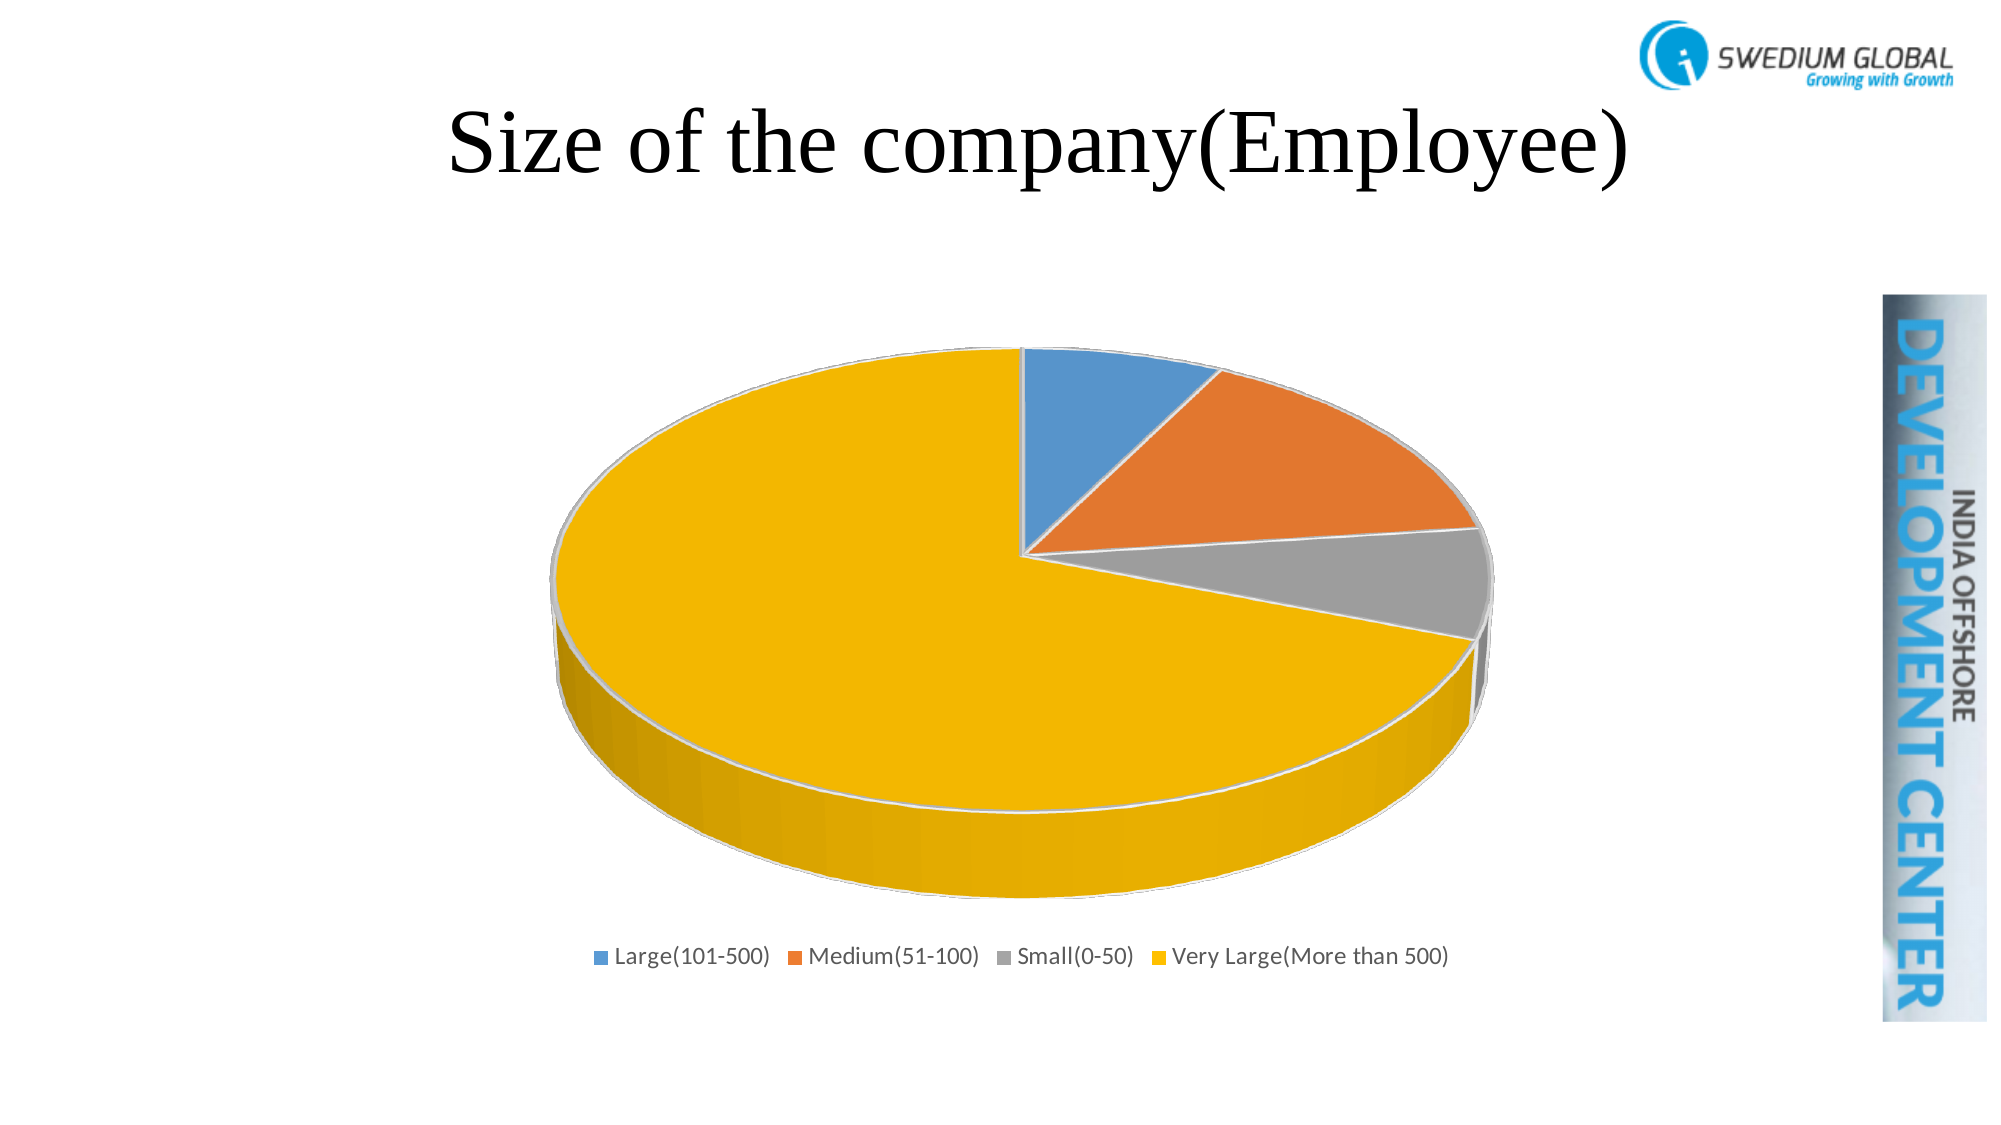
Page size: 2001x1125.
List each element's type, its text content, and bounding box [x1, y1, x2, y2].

picture [1637, 16, 1961, 95]
title Size of the company(Employee) [176, 68, 1902, 218]
picture [1680, 49, 1687, 56]
picture [1883, 295, 1986, 1021]
chart [355, 258, 1689, 977]
picture [1678, 59, 1693, 68]
